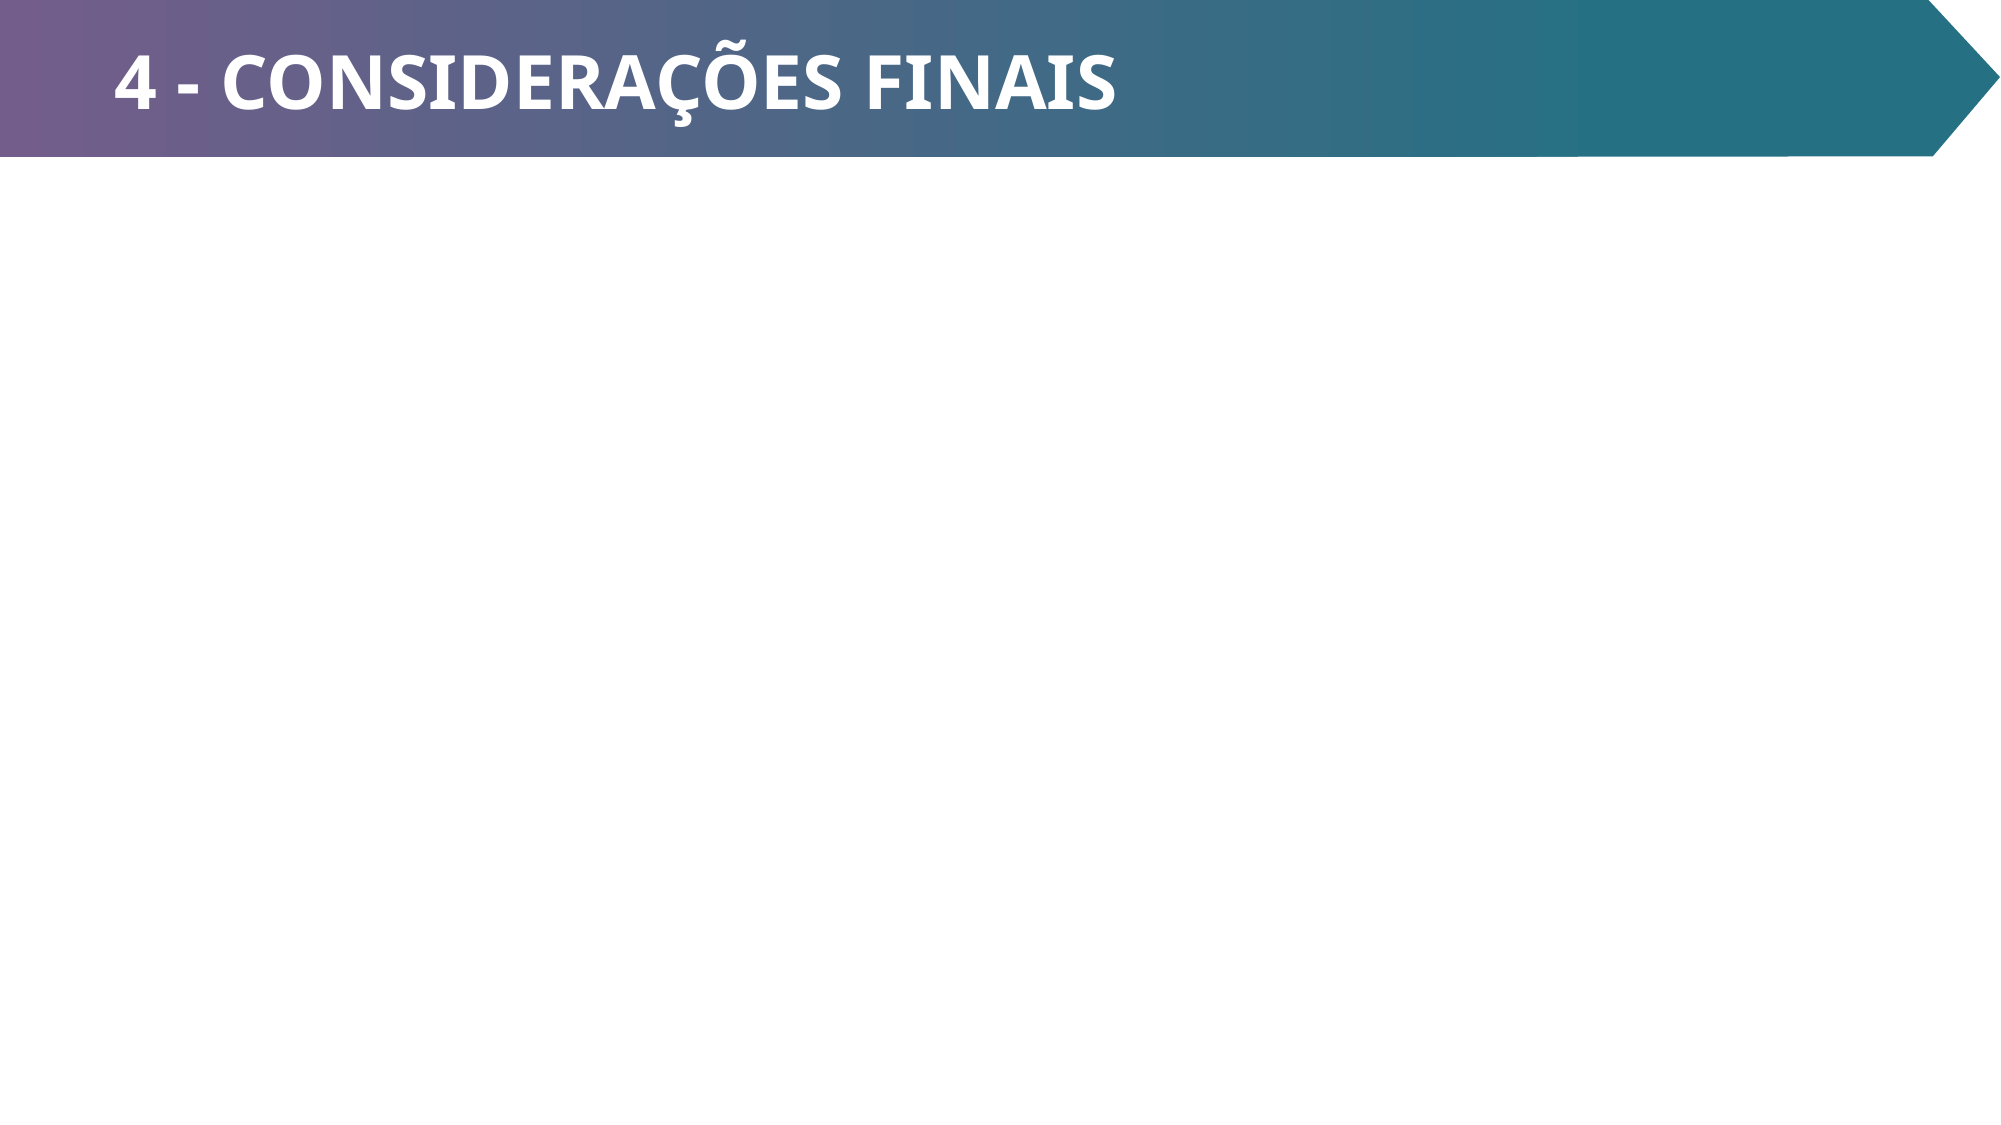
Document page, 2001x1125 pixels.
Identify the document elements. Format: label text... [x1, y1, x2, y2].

text_box [0, 0, 2000, 158]
text_box 4 - CONSIDERAÇÕES FINAIS [99, 37, 1900, 144]
